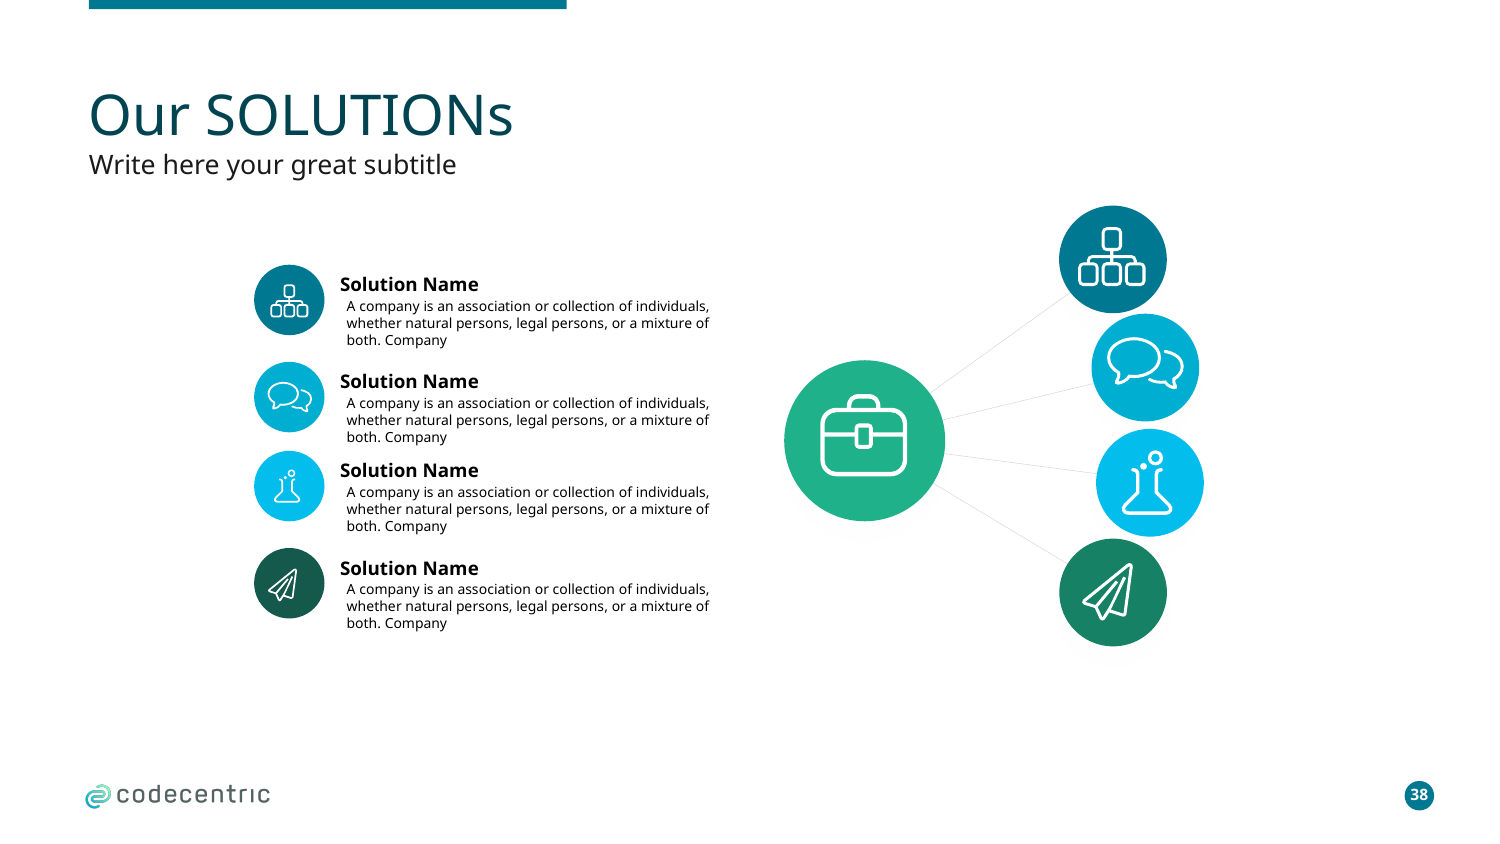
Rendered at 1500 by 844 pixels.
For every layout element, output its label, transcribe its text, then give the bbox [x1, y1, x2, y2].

text_box [1078, 227, 1146, 287]
text_box [1148, 349, 1184, 390]
slide_number 38 [1396, 783, 1443, 808]
text_box A company is an association or collection of individuals, whether natural persons, legal persons, or a mixture of both. Company [338, 576, 738, 636]
text_box [1140, 462, 1148, 470]
text_box [253, 360, 326, 434]
text_box Solution Name [331, 552, 488, 583]
text_box [1096, 428, 1204, 537]
text_box Solution Name [331, 366, 488, 397]
title Our SOLUTIONs [88, 86, 1397, 152]
text_box A company is an association or collection of individuals, whether natural persons, legal persons, or a mixture of both. Company [338, 293, 738, 353]
picture [65, 763, 289, 828]
text_box [268, 568, 298, 602]
text_box [253, 263, 326, 337]
text_box [1121, 468, 1173, 515]
text_box [267, 381, 313, 413]
text_box A company is an association or collection of individuals, whether natural persons, legal persons, or a mixture of both. Company [338, 479, 738, 539]
text_box Solution Name [331, 268, 488, 300]
text_box [784, 360, 946, 522]
text_box [1059, 538, 1167, 647]
text_box [274, 469, 301, 503]
text_box [1147, 450, 1163, 466]
text_box Solution Name [331, 454, 488, 486]
text_box [1107, 337, 1161, 385]
text_box [820, 394, 908, 477]
text_box Write here your great subtitle [89, 151, 572, 176]
text_box [1091, 313, 1200, 422]
text_box A company is an association or collection of individuals, whether natural persons, legal persons, or a mixture of both. Company [338, 390, 738, 450]
text_box [1059, 205, 1167, 314]
text_box [253, 449, 326, 523]
text_box [270, 284, 309, 318]
text_box [1082, 563, 1133, 621]
text_box [253, 546, 326, 620]
